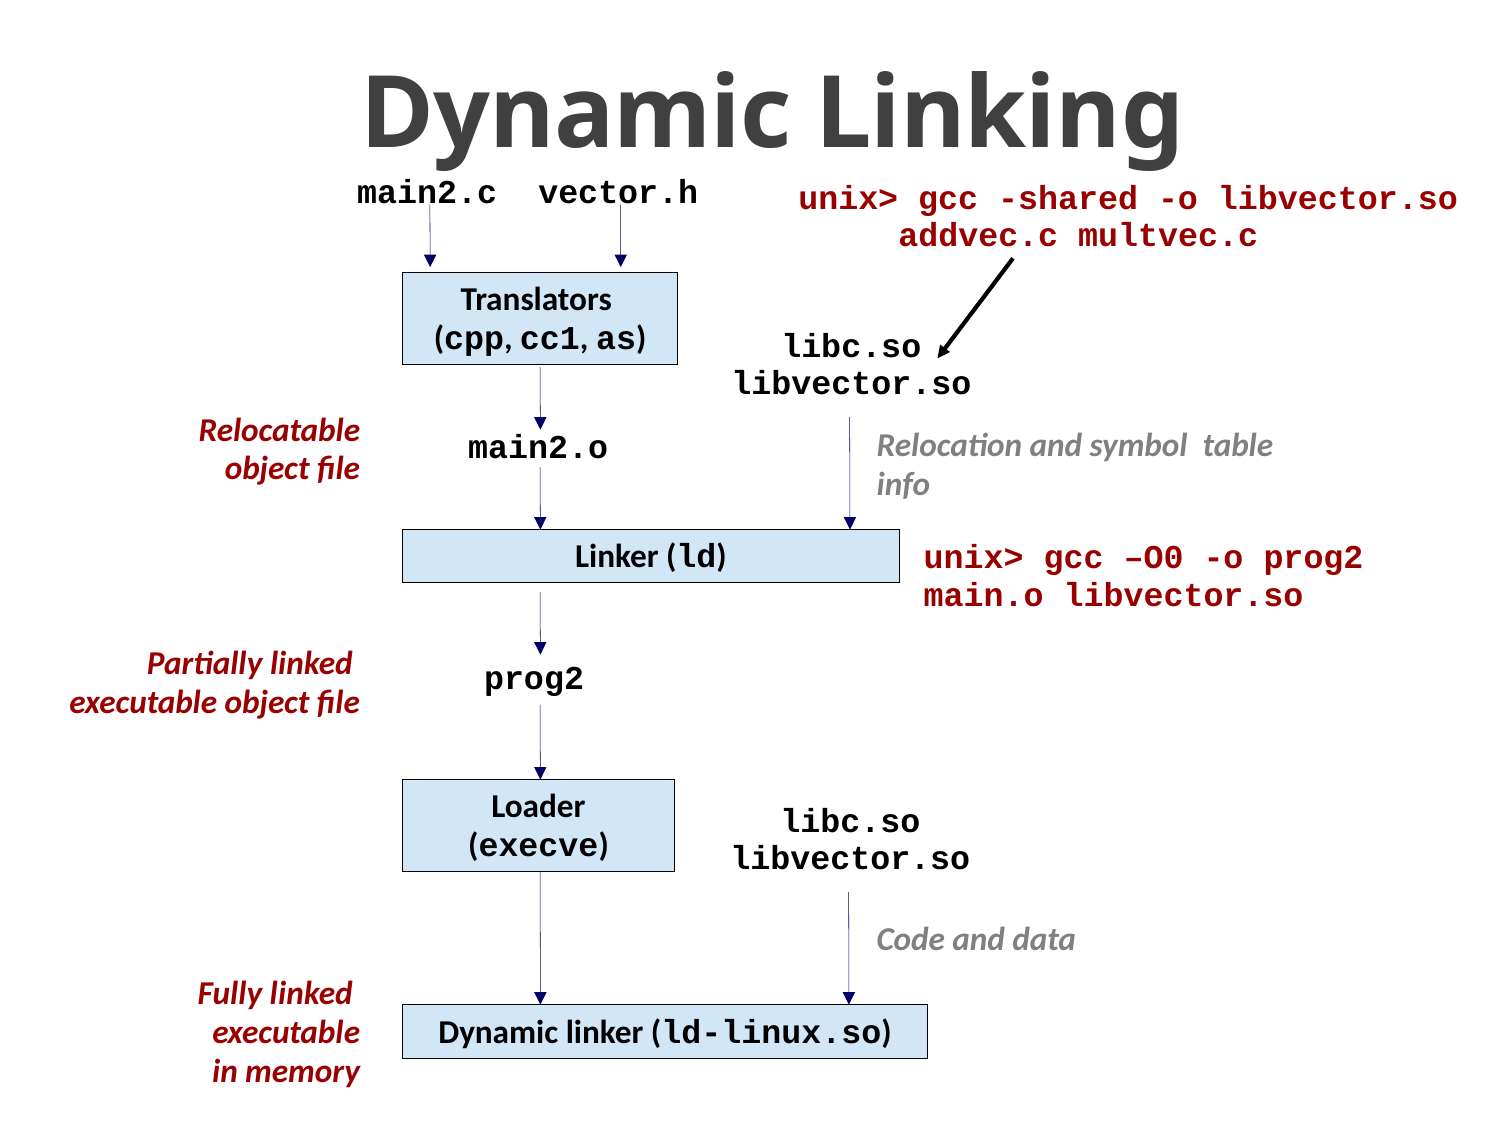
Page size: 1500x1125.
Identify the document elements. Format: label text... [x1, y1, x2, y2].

text_box libc.so libvector.so [715, 794, 986, 886]
text_box [937, 258, 1014, 359]
text_box [534, 367, 547, 430]
text_box Relocatable object file [149, 402, 375, 496]
text_box Translators (cpp, cc1, as) [402, 271, 678, 365]
title Dynamic Linking [57, 46, 1488, 175]
text_box main2.o [453, 421, 623, 475]
text_box [534, 872, 547, 1005]
text_box unix> gcc -shared -o libvector.so addvec.c multvec.c [783, 171, 1494, 263]
text_box Dynamic linker (ld-linux.so) [402, 1004, 928, 1059]
text_box libc.so libvector.so [716, 319, 987, 410]
text_box prog2 [469, 652, 599, 705]
text_box [614, 219, 627, 268]
text_box main2.c [342, 165, 513, 219]
text_box [534, 704, 547, 779]
text_box [423, 219, 437, 268]
text_box [843, 417, 857, 530]
text_box Loader (execve) [402, 779, 675, 872]
text_box Fully linked executable in memory [87, 965, 375, 1099]
text_box [534, 467, 547, 530]
text_box Linker (ld) [402, 529, 900, 583]
text_box [842, 892, 856, 1005]
text_box Relocation and symbol table info [861, 417, 1291, 511]
text_box Partially linked executable object file [0, 635, 375, 729]
text_box unix> gcc –O0 -o prog2 main.o libvector.so [908, 531, 1379, 622]
text_box [534, 592, 547, 655]
text_box Code and data [861, 911, 1153, 967]
text_box vector.h [523, 165, 714, 219]
